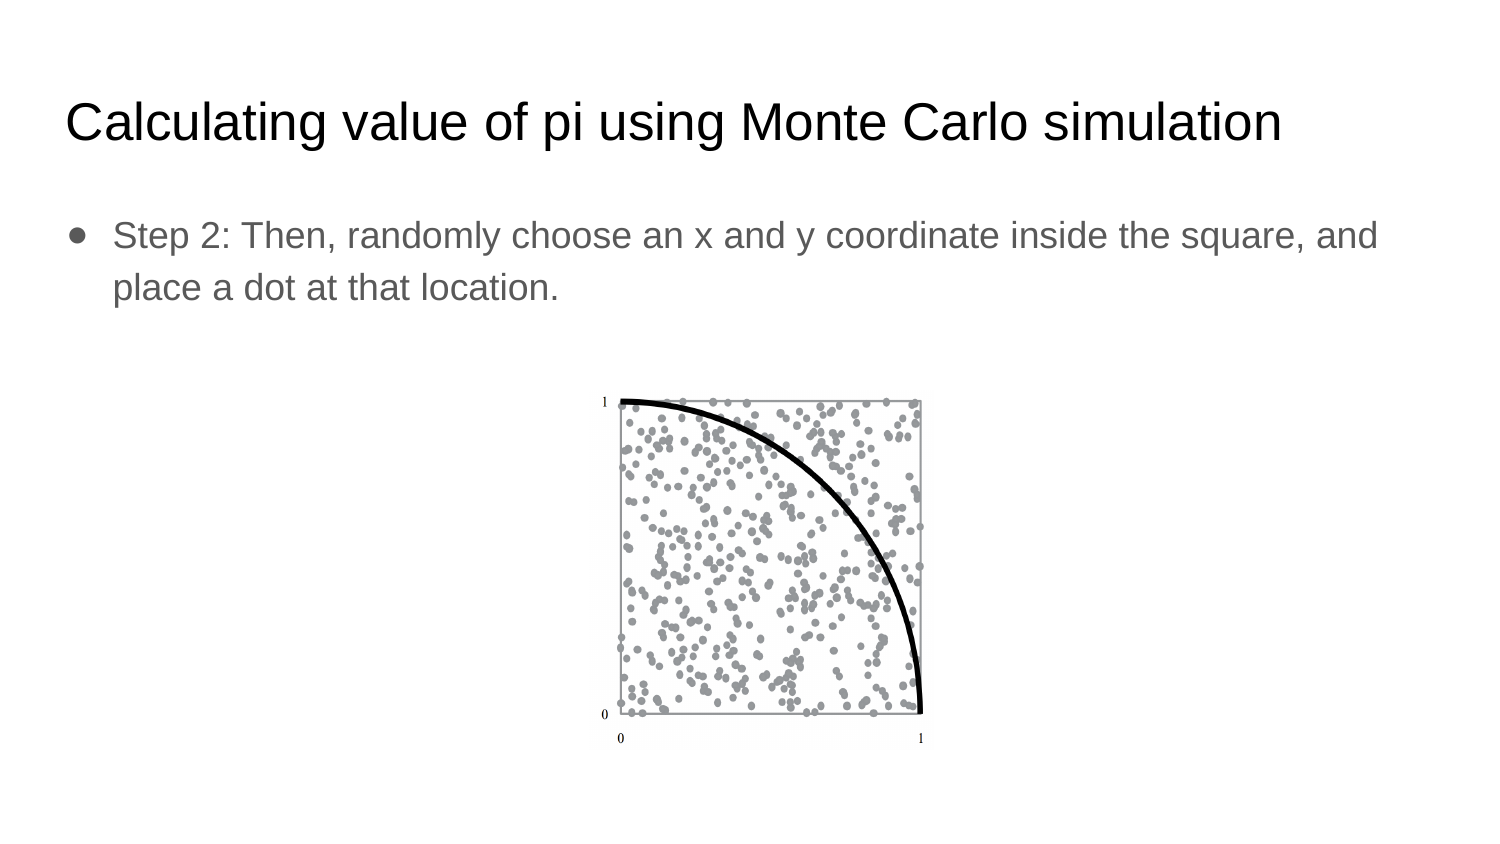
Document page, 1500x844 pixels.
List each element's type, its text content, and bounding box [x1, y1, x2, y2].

text_box Step 2: Then, randomly choose an x and y coordinate inside the square, and place a dot at that location. [51, 189, 1449, 750]
picture [589, 390, 934, 750]
text_box Calculating value of pi using Monte Carlo simulation [51, 72, 1449, 167]
